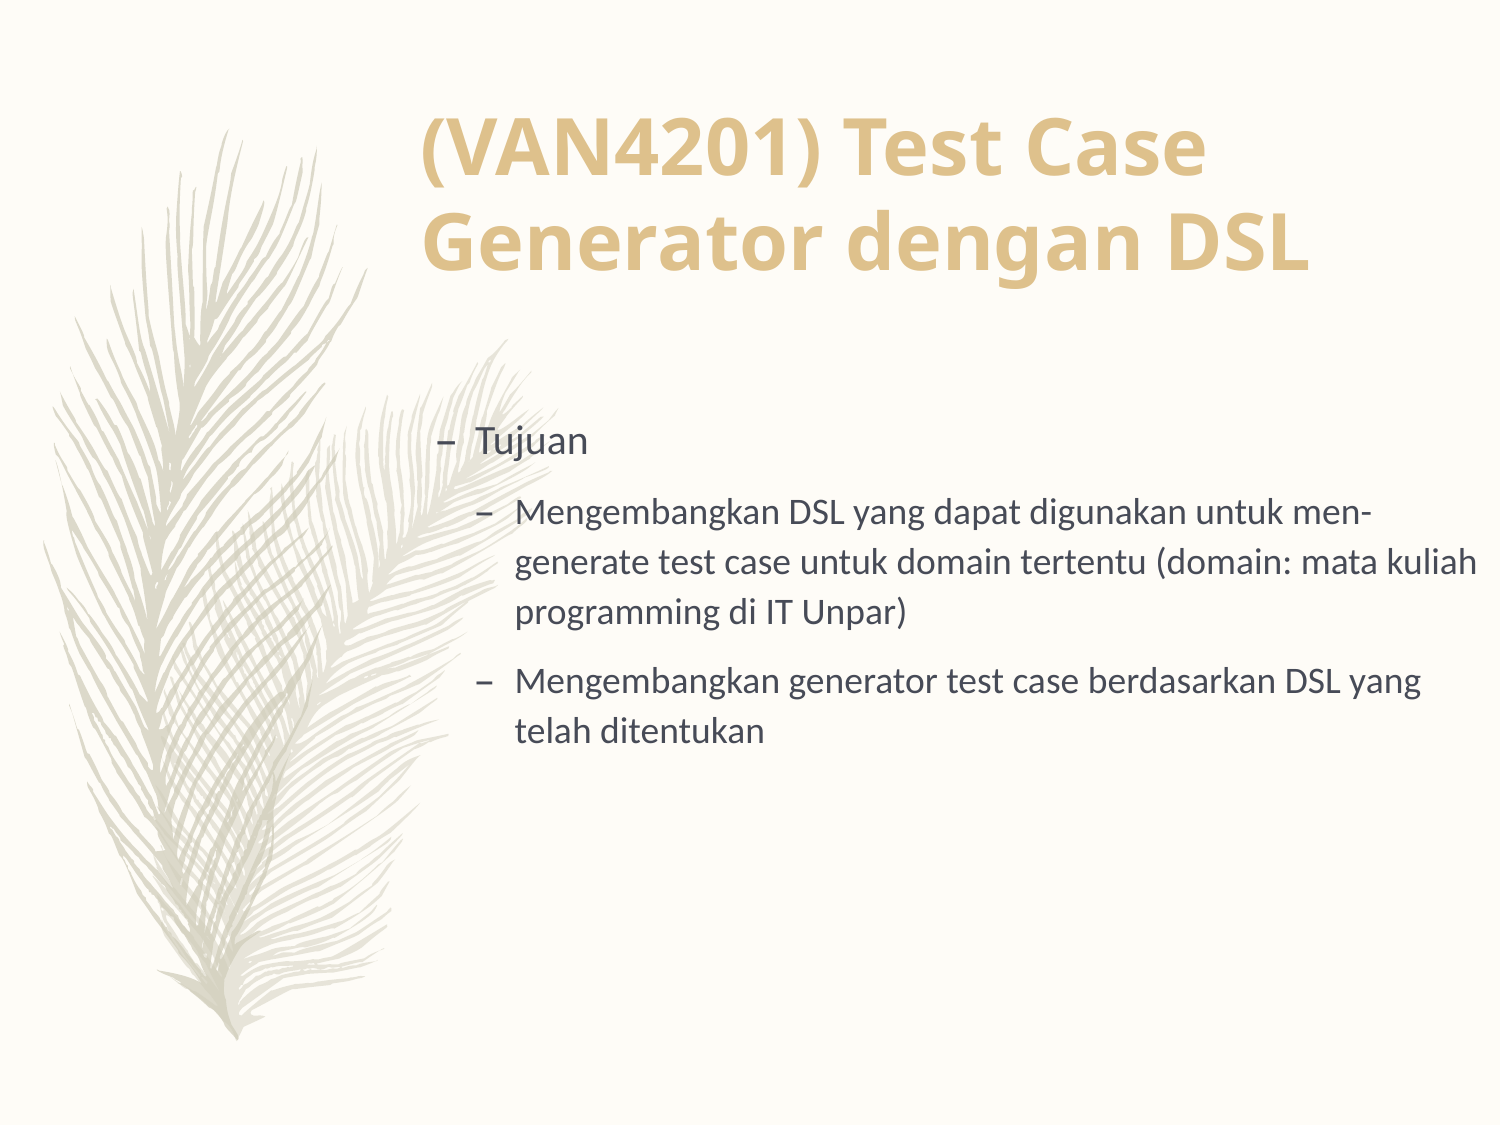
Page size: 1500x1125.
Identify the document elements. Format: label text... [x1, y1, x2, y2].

list Tujuan Mengembangkan DSL yang dapat digunakan untuk men-generate test case untuk domain tertentu (domain: mata kuliah programming di IT Unpar) Mengembangkan generator test case berdasarkan DSL yang telah ditentukan [420, 399, 1500, 999]
title (VAN4201) Test Case Generator dengan DSL [405, 93, 1500, 350]
